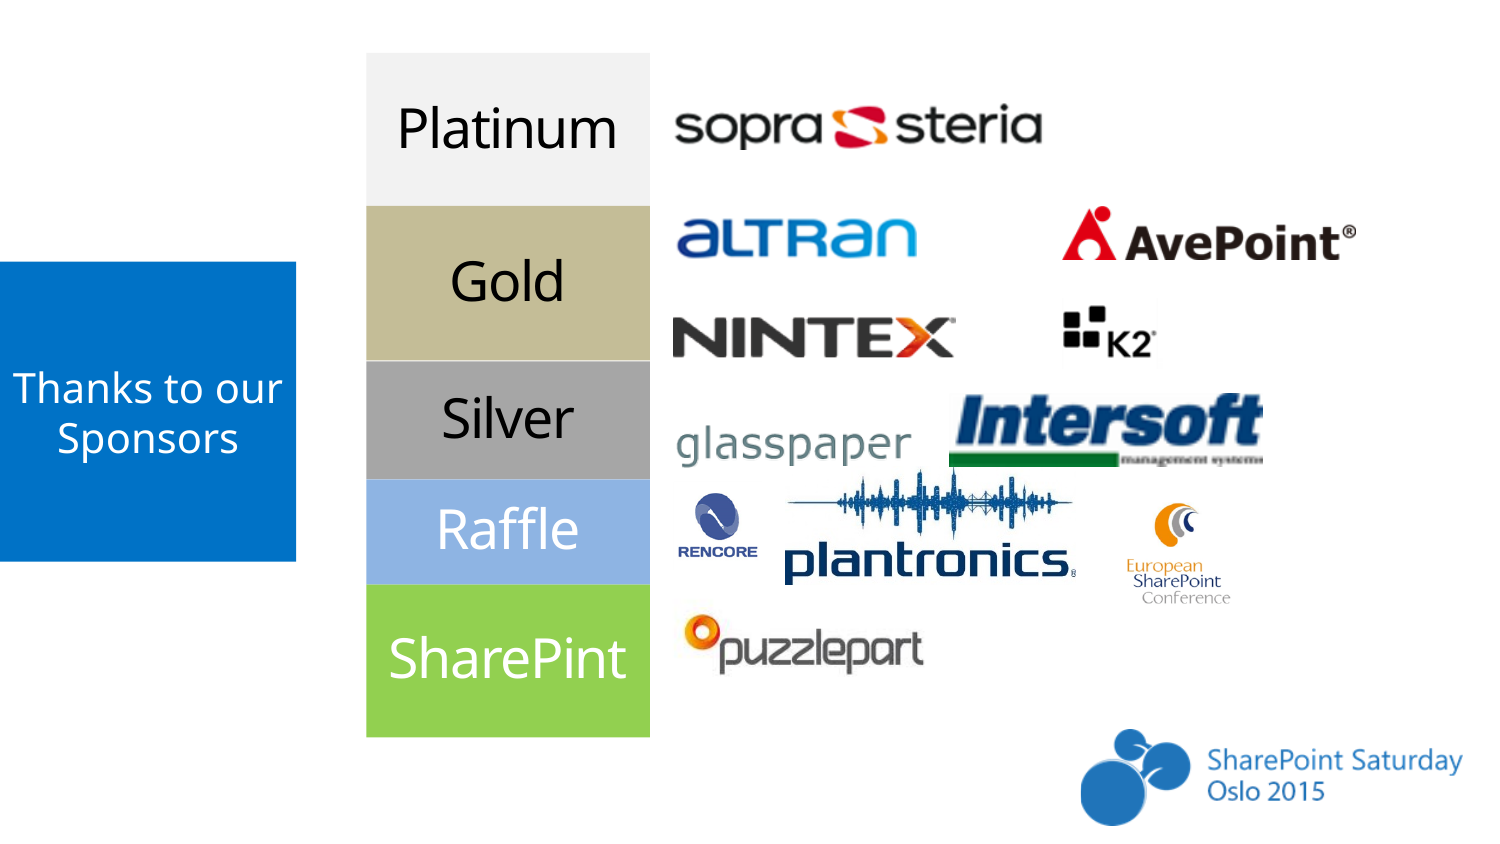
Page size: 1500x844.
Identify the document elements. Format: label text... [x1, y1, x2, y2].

title Thanks to our Sponsors [0, 261, 297, 562]
picture [655, 393, 1263, 691]
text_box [480, 102, 1452, 739]
text_box Silver [366, 361, 475, 480]
picture [1115, 492, 1240, 615]
text_box Gold [366, 205, 475, 361]
text_box Platinum [366, 52, 650, 205]
text_box SharePint [366, 585, 475, 738]
picture [1080, 729, 1463, 826]
text_box Raffle [366, 480, 475, 585]
